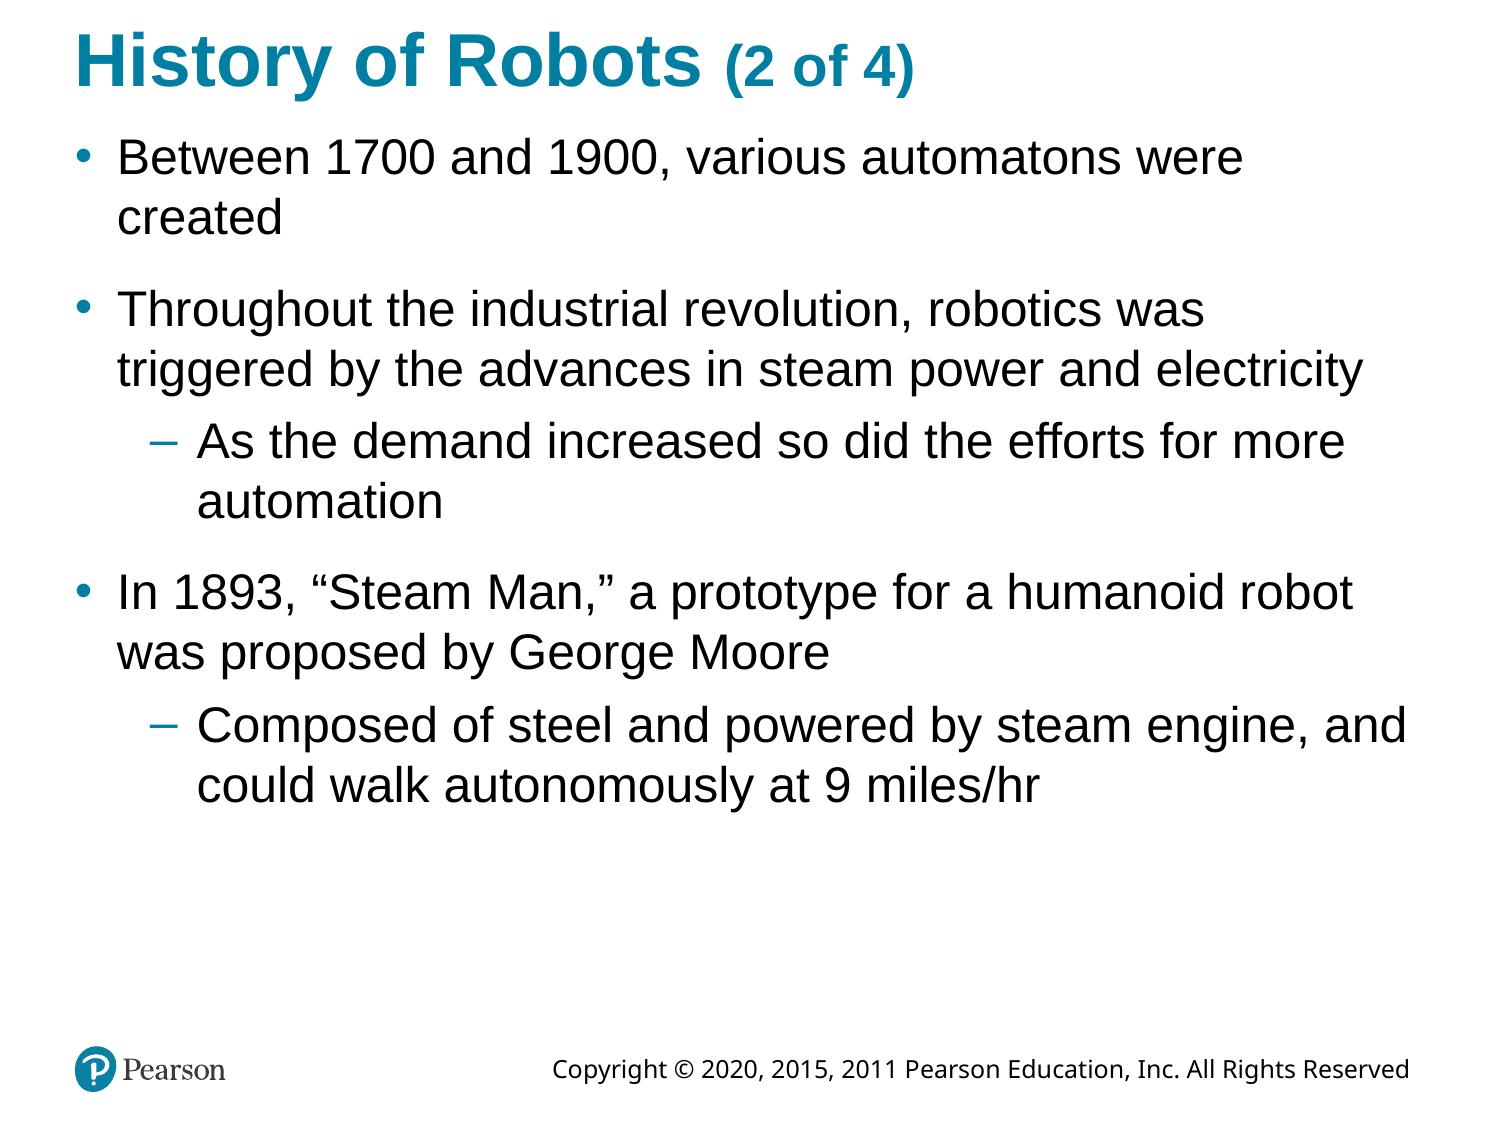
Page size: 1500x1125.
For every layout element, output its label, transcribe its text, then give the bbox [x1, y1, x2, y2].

title History of Robots (2 of 4) [74, 0, 1413, 102]
list Between 1700 and 1900, various automatons were created Throughout the industrial revolution, robotics was triggered by the advances in steam power and electricity As the demand increased so did the efforts for more automation In 1893, “Steam Man,” a prototype for a humanoid robot was proposed by George Moore Composed of steel and powered by steam engine, and could walk autonomously at 9 miles/hr [74, 125, 1413, 813]
